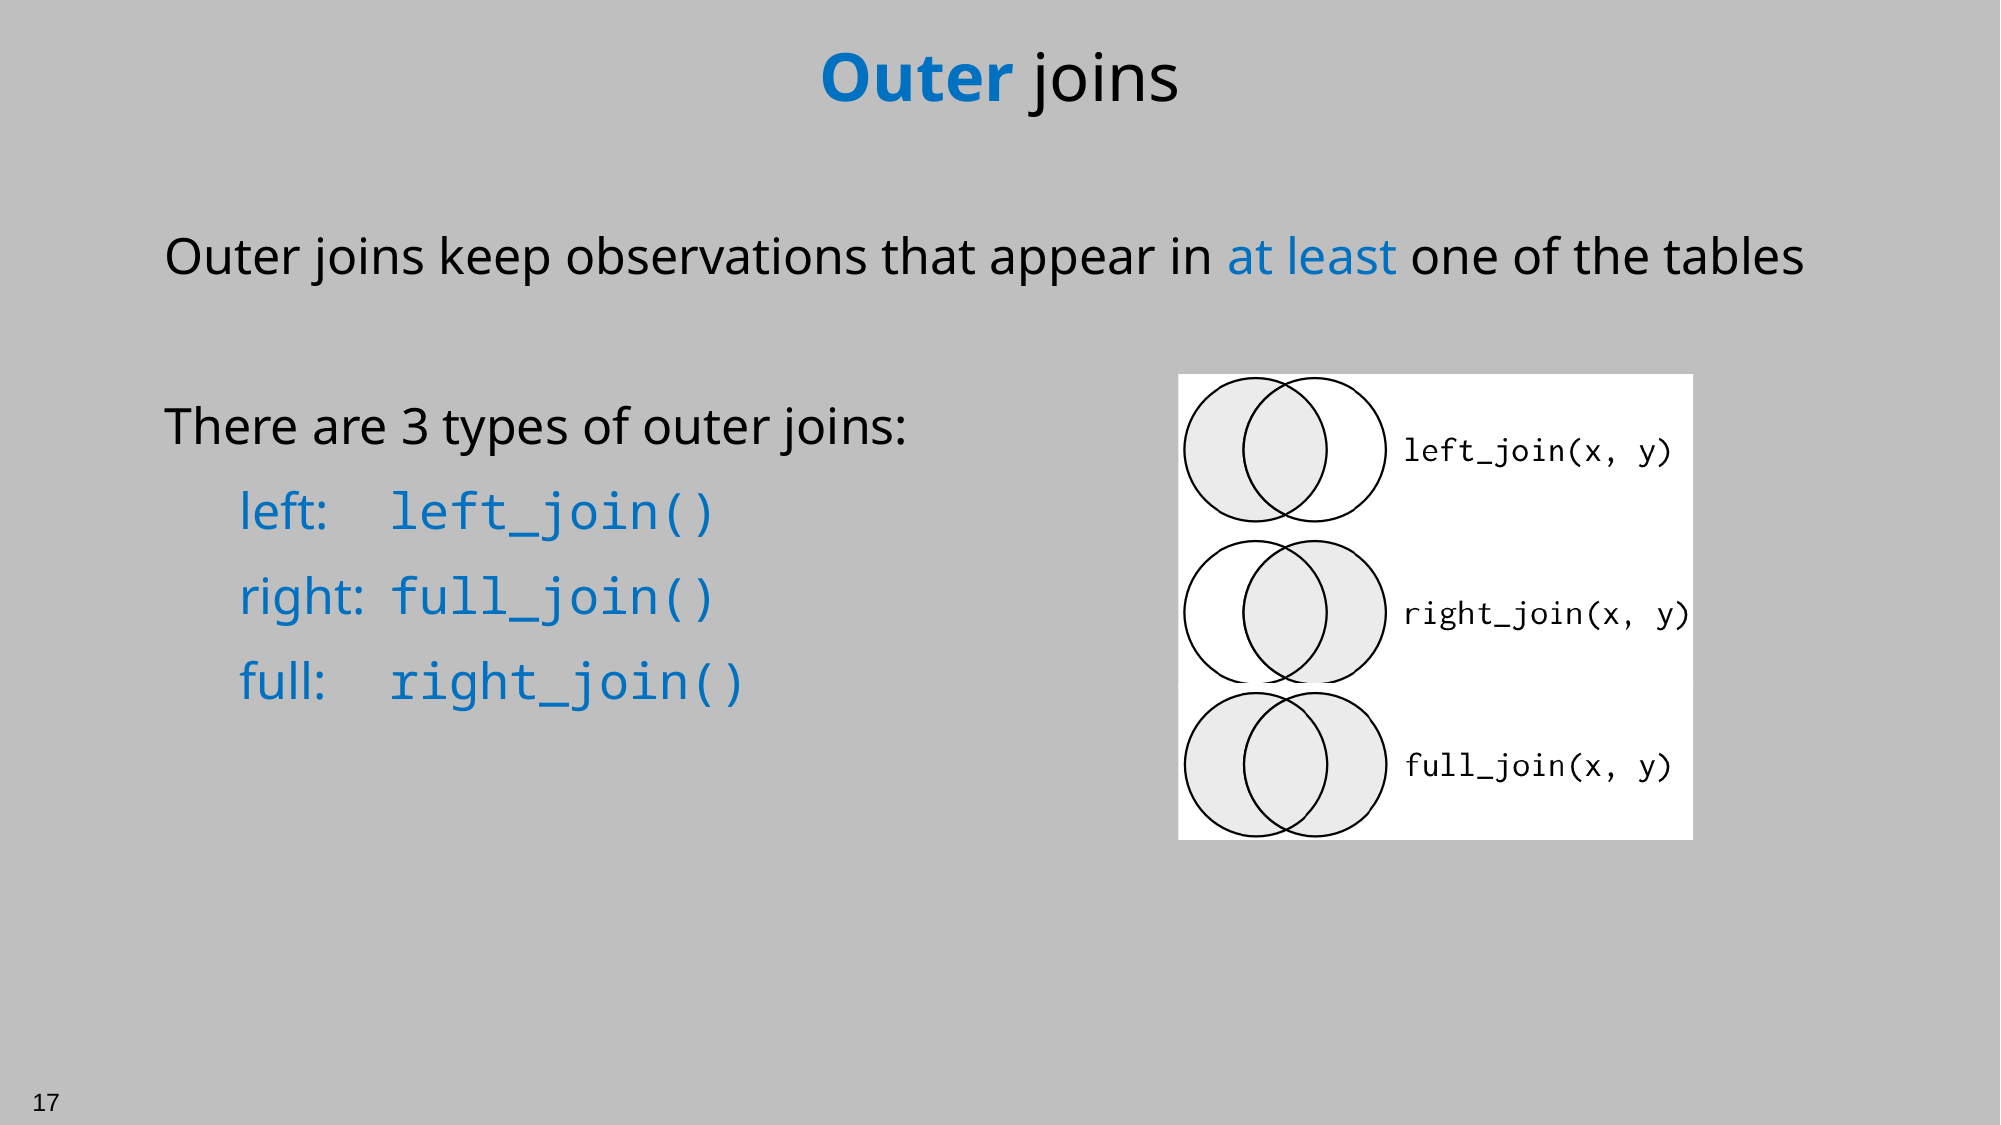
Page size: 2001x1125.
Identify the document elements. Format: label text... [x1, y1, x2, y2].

title Outer joins [150, 0, 1850, 150]
list Outer joins keep observations that appear in at least one of the tables There are 3 types of outer joins: left: left_join() right: full_join() full: right_join() [129, 209, 1898, 1005]
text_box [1178, 373, 1694, 840]
